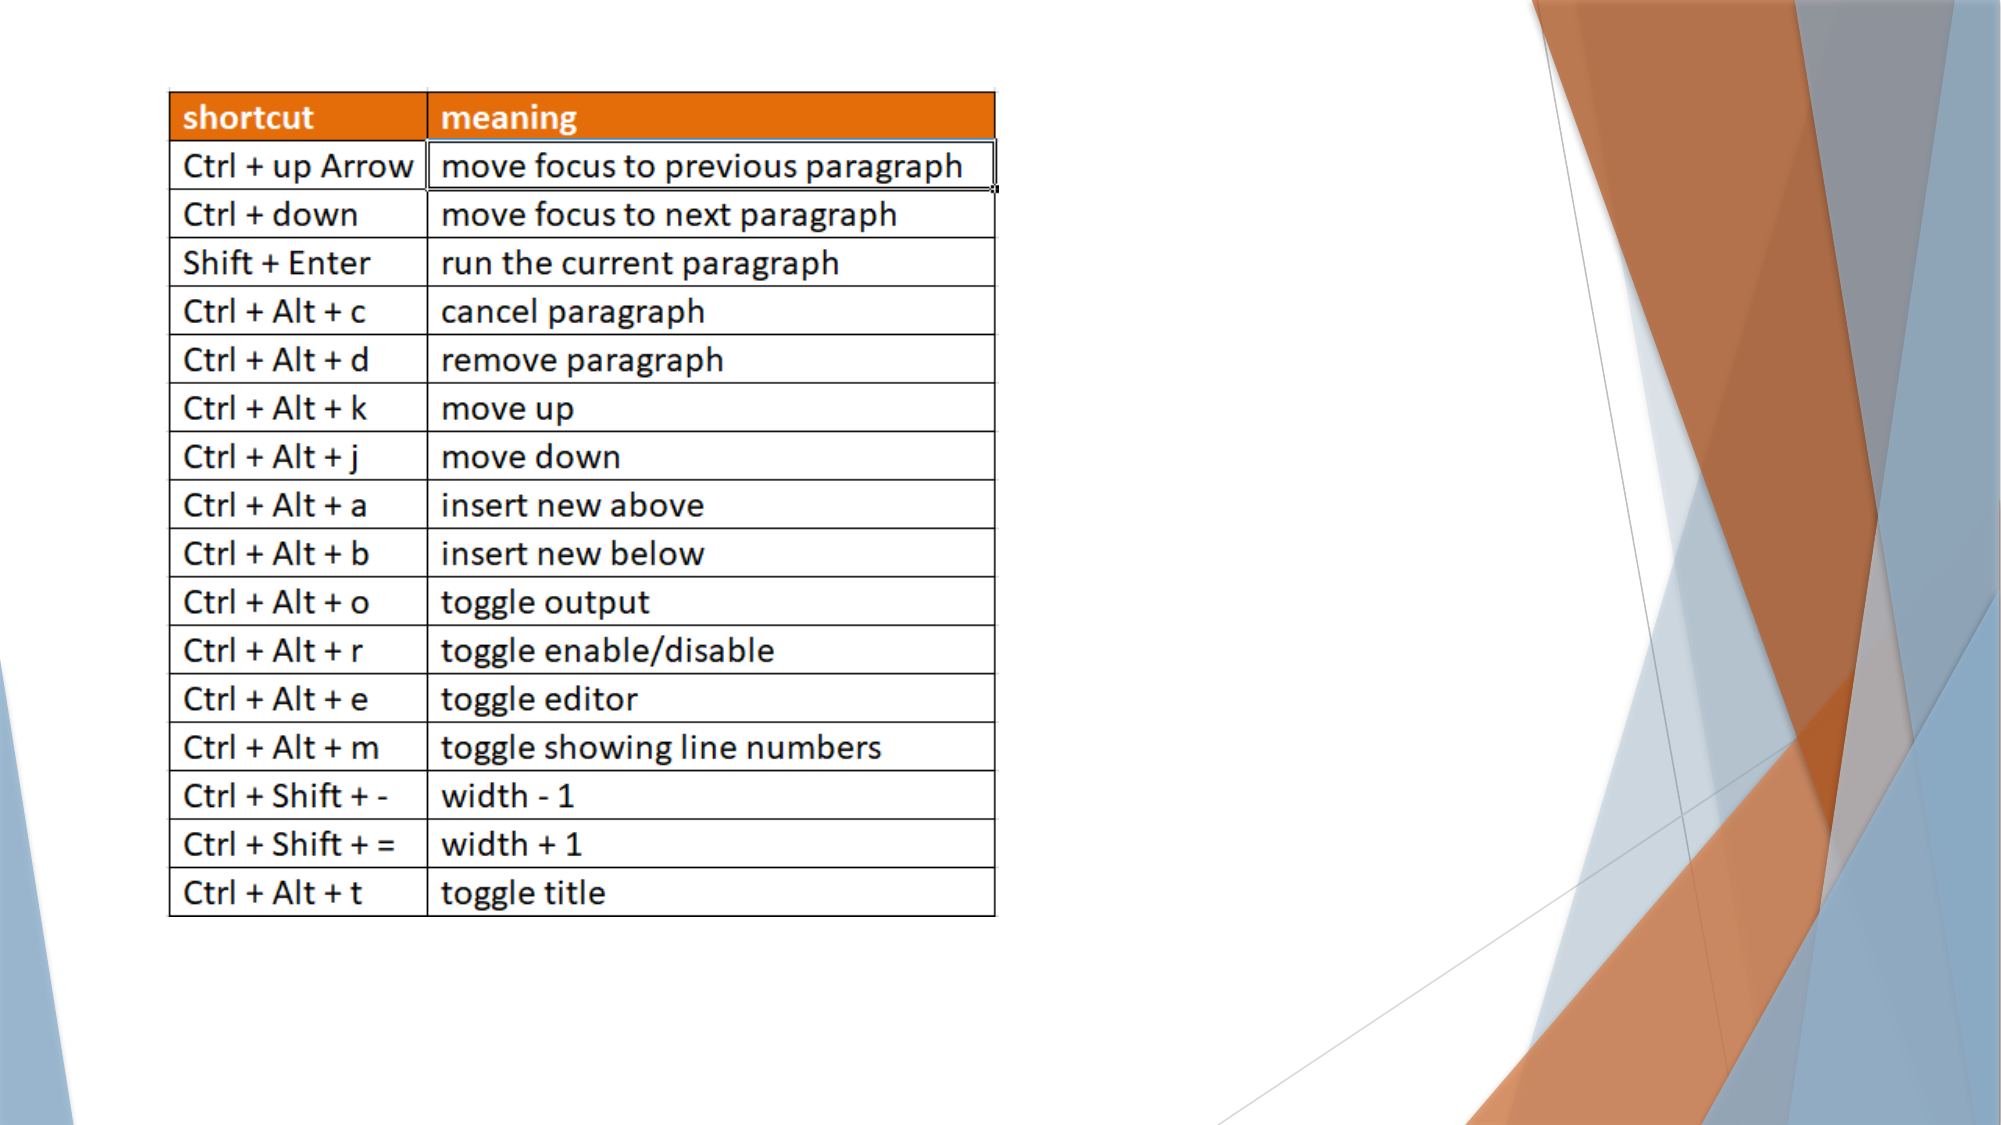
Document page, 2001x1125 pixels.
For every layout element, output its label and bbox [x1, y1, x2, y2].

picture [165, 86, 1000, 918]
